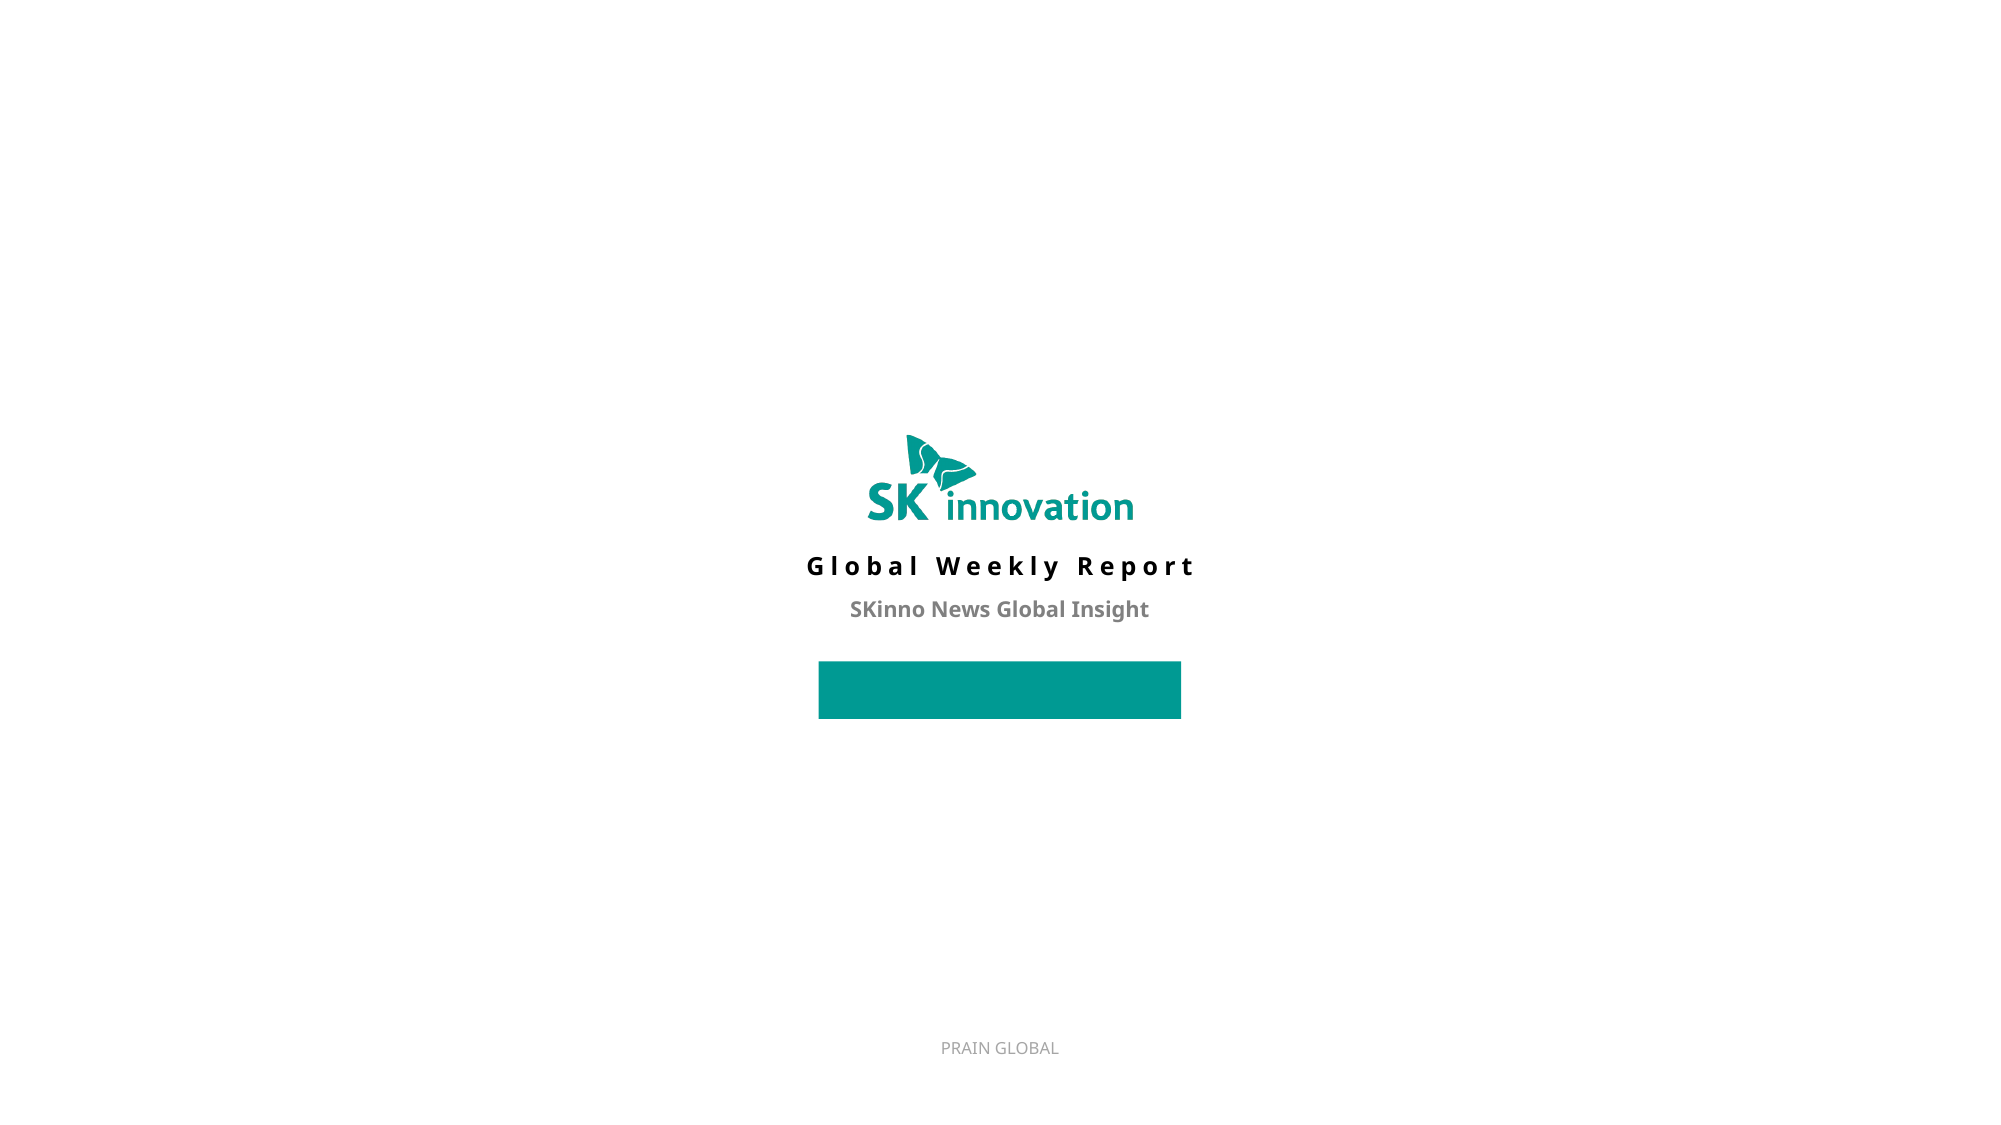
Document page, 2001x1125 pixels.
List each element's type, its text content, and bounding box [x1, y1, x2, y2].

text_box SKinno News Global Insight [633, 588, 1367, 630]
text_box 2024.09.09 ~ 2024.09.15 [818, 661, 1182, 719]
text_box Global Weekly Report [785, 543, 1215, 588]
picture [857, 427, 1142, 528]
text_box PRAIN GLOBAL [700, 1030, 1300, 1066]
